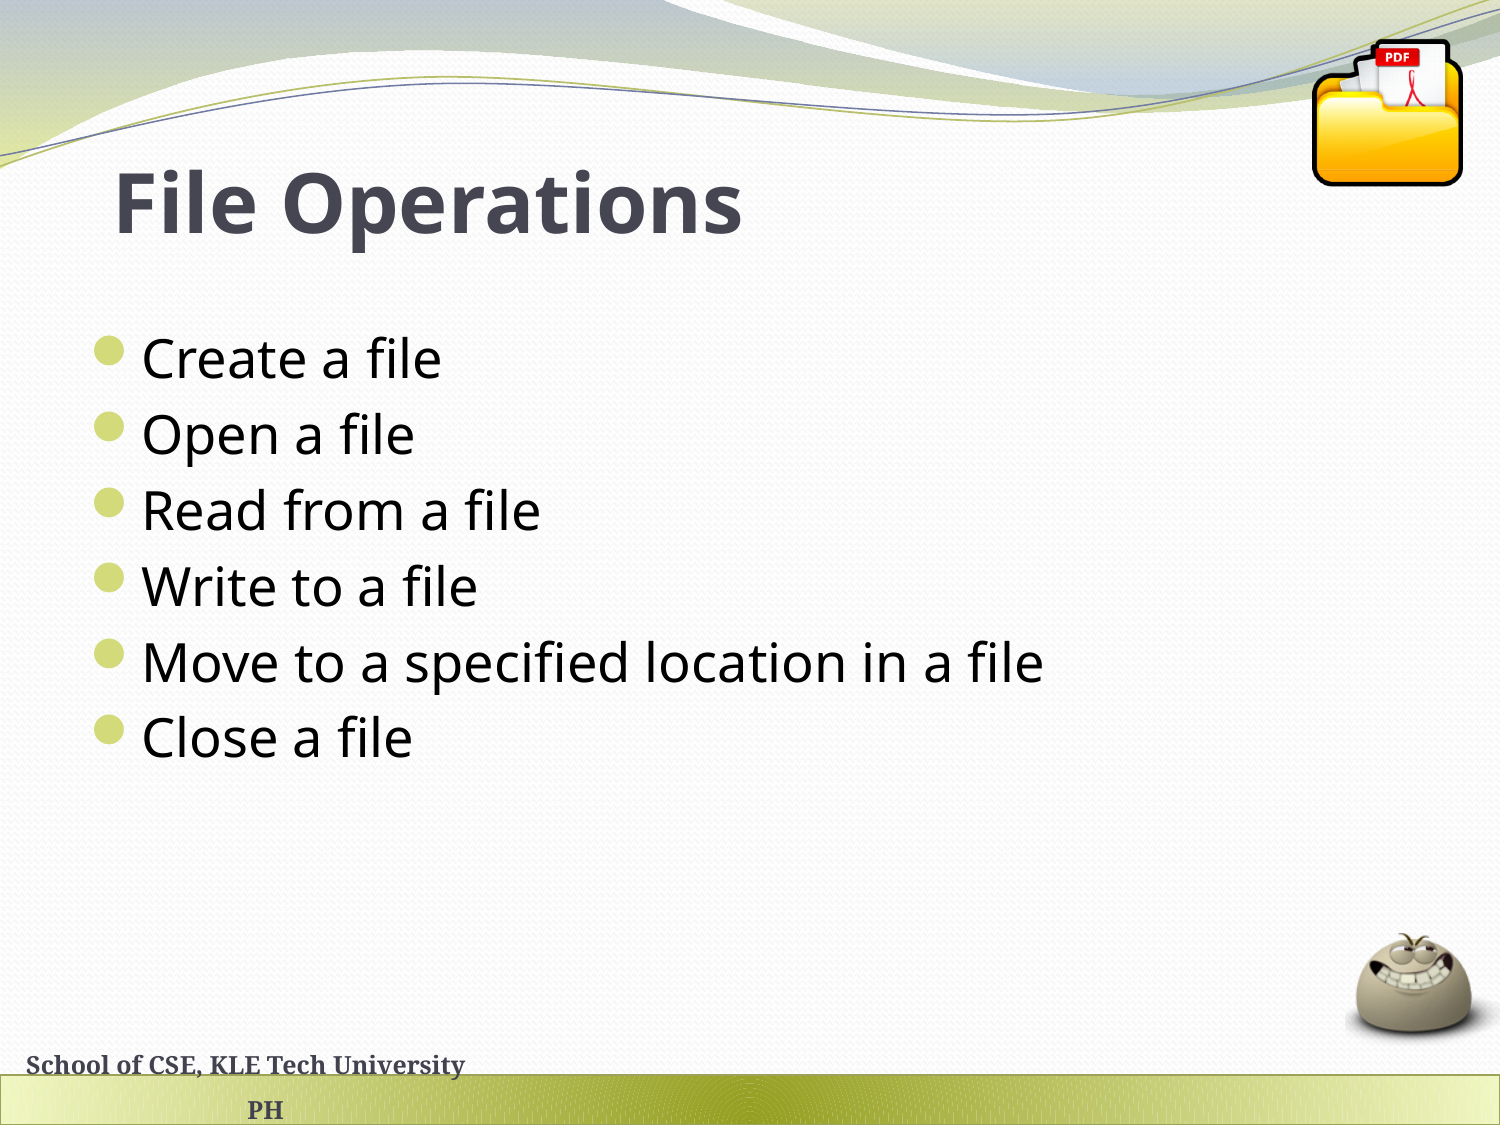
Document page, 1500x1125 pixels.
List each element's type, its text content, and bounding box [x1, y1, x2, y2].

footer School of CSE, KLE Tech University PH [0, 1062, 1500, 1125]
title File Operations [112, 112, 1388, 250]
list Create a file Open a file Read from a file Write to a file Move to a specified location in a file Close a file [75, 317, 1425, 1038]
picture [1312, 37, 1463, 188]
picture [1345, 899, 1500, 1055]
